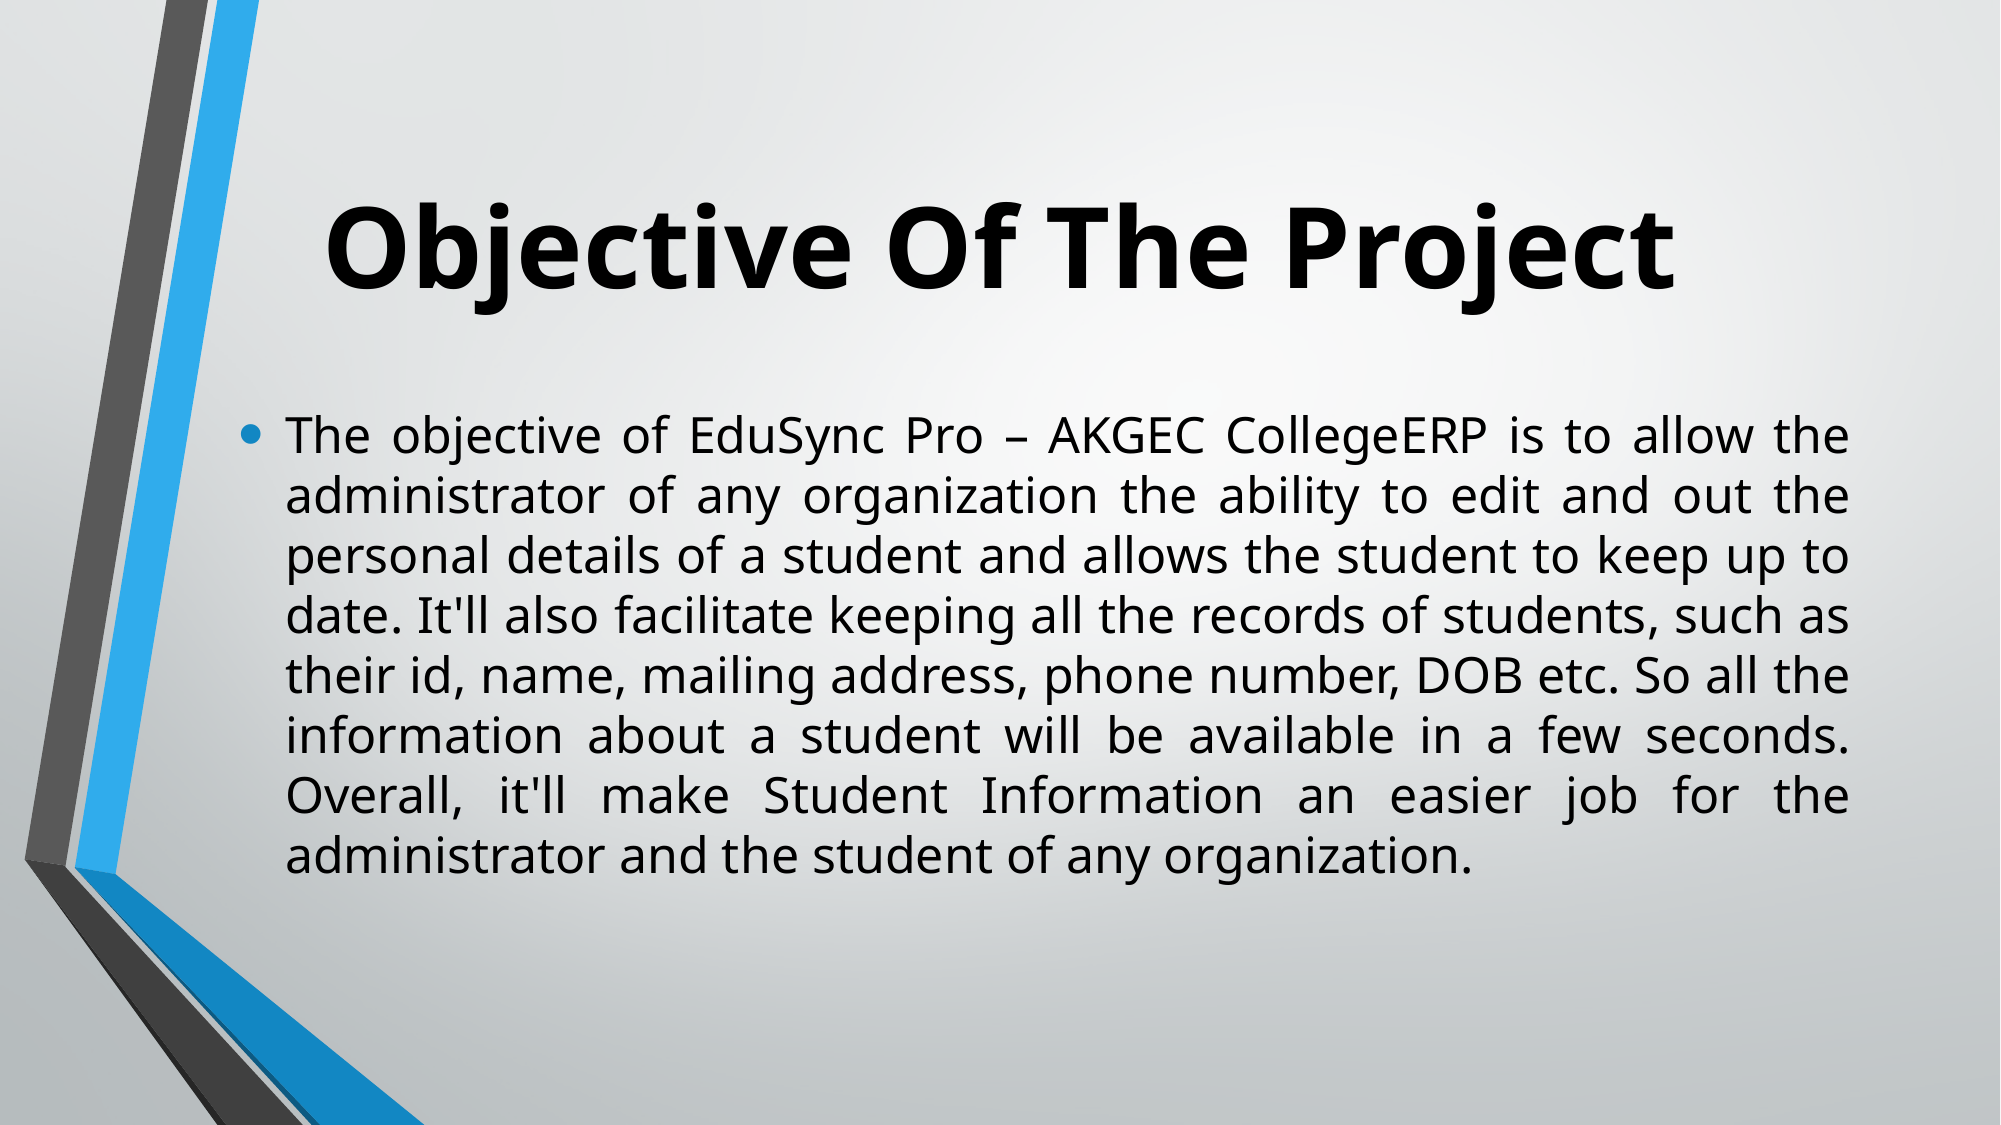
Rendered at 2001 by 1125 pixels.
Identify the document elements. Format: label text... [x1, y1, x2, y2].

list The objective of EduSync Pro – AKGEC CollegeERP is to allow the administrator of any organization the ability to edit and out the personal details of a student and allows the student to keep up to date. It'll also facilitate keeping all the records of students, such as their id, name, mailing address, phone number, DOB etc. So all the information about a student will be available in a few seconds. Overall, it'll make Student Information an easier job for the administrator and the student of any organization. [223, 338, 1867, 949]
title Objective Of The Project [178, 100, 1822, 388]
